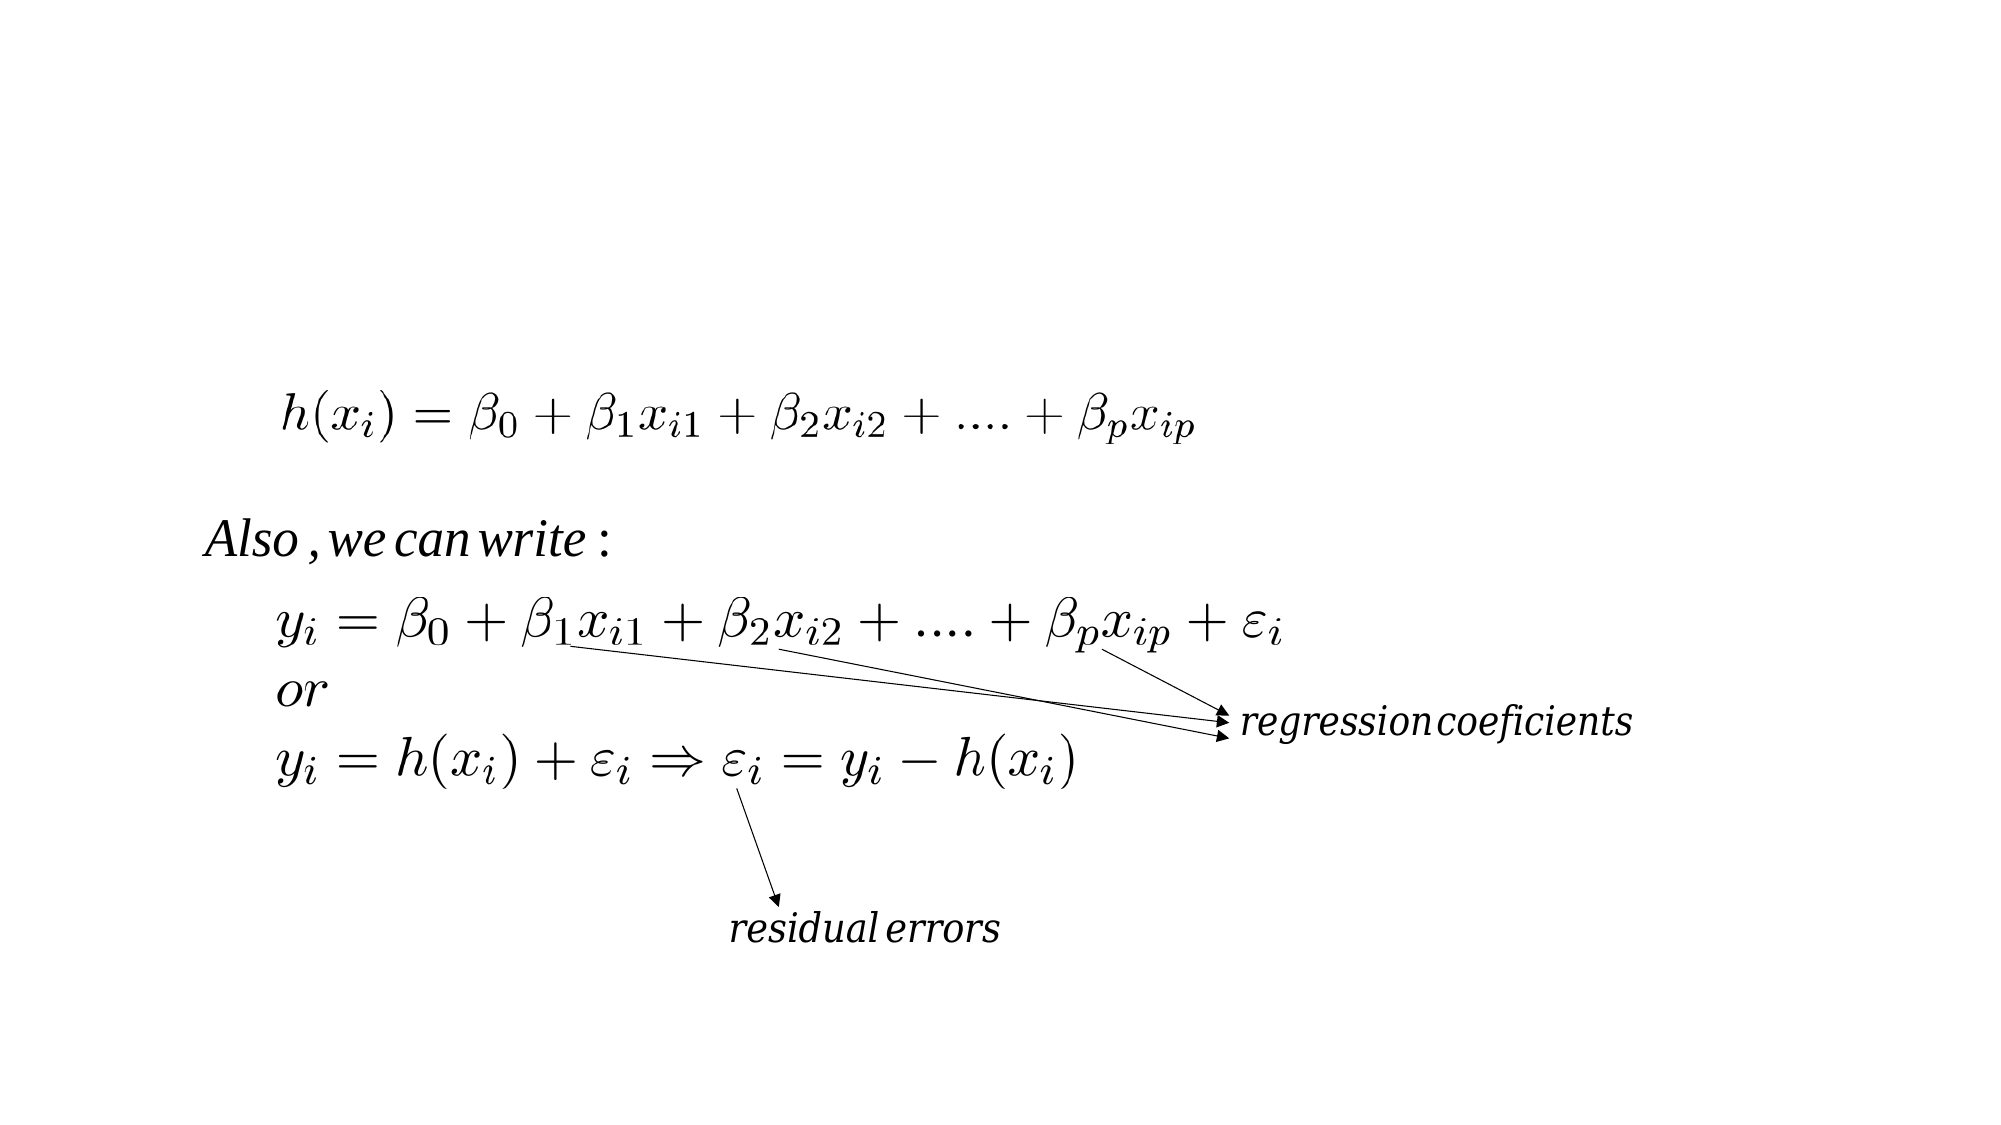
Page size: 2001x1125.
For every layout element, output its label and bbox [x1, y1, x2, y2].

text_box [736, 788, 779, 908]
picture [275, 390, 1198, 444]
text_box [570, 646, 1230, 723]
text_box [778, 649, 1230, 739]
text_box [1101, 649, 1230, 716]
picture [275, 597, 1282, 789]
